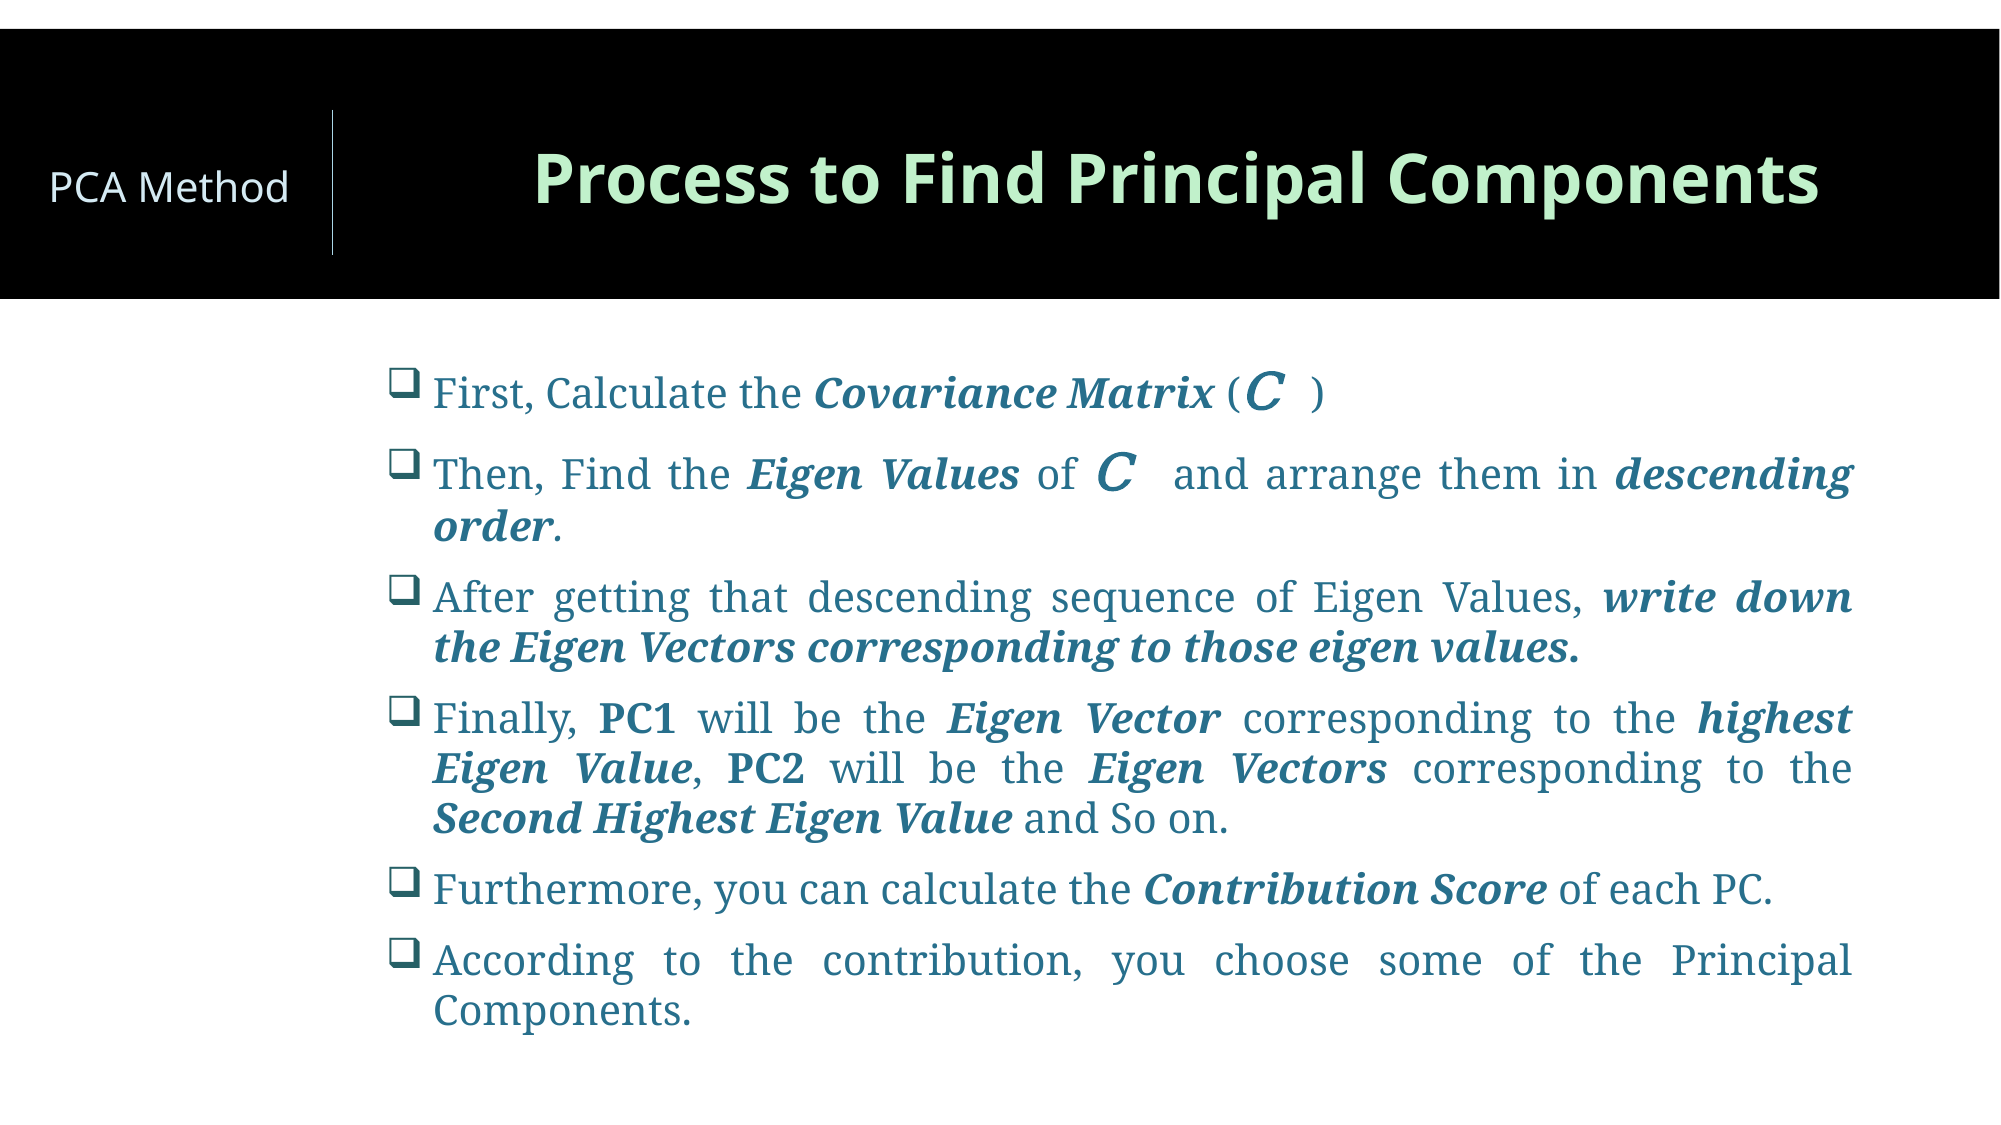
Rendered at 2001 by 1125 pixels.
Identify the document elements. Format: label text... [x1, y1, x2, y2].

text_box PCA Method [32, 153, 306, 219]
text_box First, Calculate the Covariance Matrix (C ) Then, Find the Eigen Values of C and arrange them in descending order. After getting that descending sequence of Eigen Values, write down the Eigen Vectors corresponding to those eigen values. Finally, PC1 will be the Eigen Vector corresponding to the highest Eigen Value, PC2 will be the Eigen Vectors corresponding to the Second Highest Eigen Value and So on. Furthermore, you can calculate the Contribution Score of each PC. According to the contribution, you choose some of the Principal Components. [371, 351, 1868, 1041]
title Process to Find Principal Components [400, 118, 1838, 247]
